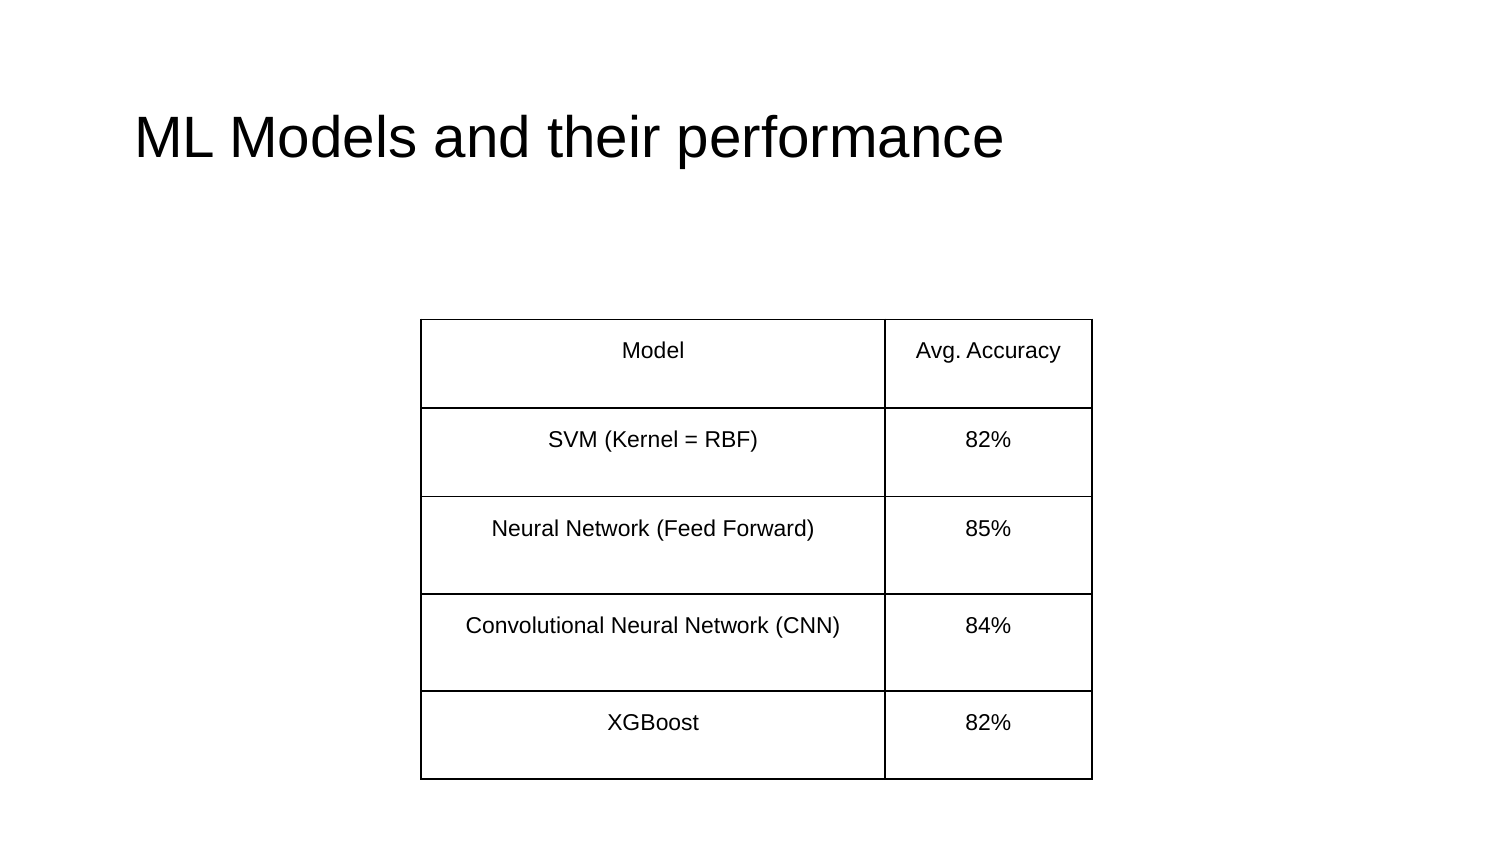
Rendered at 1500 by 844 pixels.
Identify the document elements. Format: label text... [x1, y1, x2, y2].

table_cell 84% [886, 595, 1091, 690]
table_cell Neural Network (Feed Forward) [422, 497, 884, 593]
table_cell 85% [886, 497, 1091, 593]
table_header Avg. Accuracy [886, 320, 1091, 407]
table_cell SVM (Kernel = RBF) [422, 409, 884, 496]
table_cell 82% [886, 692, 1091, 778]
table_cell XGBoost [422, 692, 884, 778]
table_cell 82% [886, 409, 1091, 496]
table_cell Convolutional Neural Network (CNN) [422, 595, 884, 690]
title ML Models and their performance [119, 84, 1381, 172]
table_header Model [422, 320, 884, 407]
